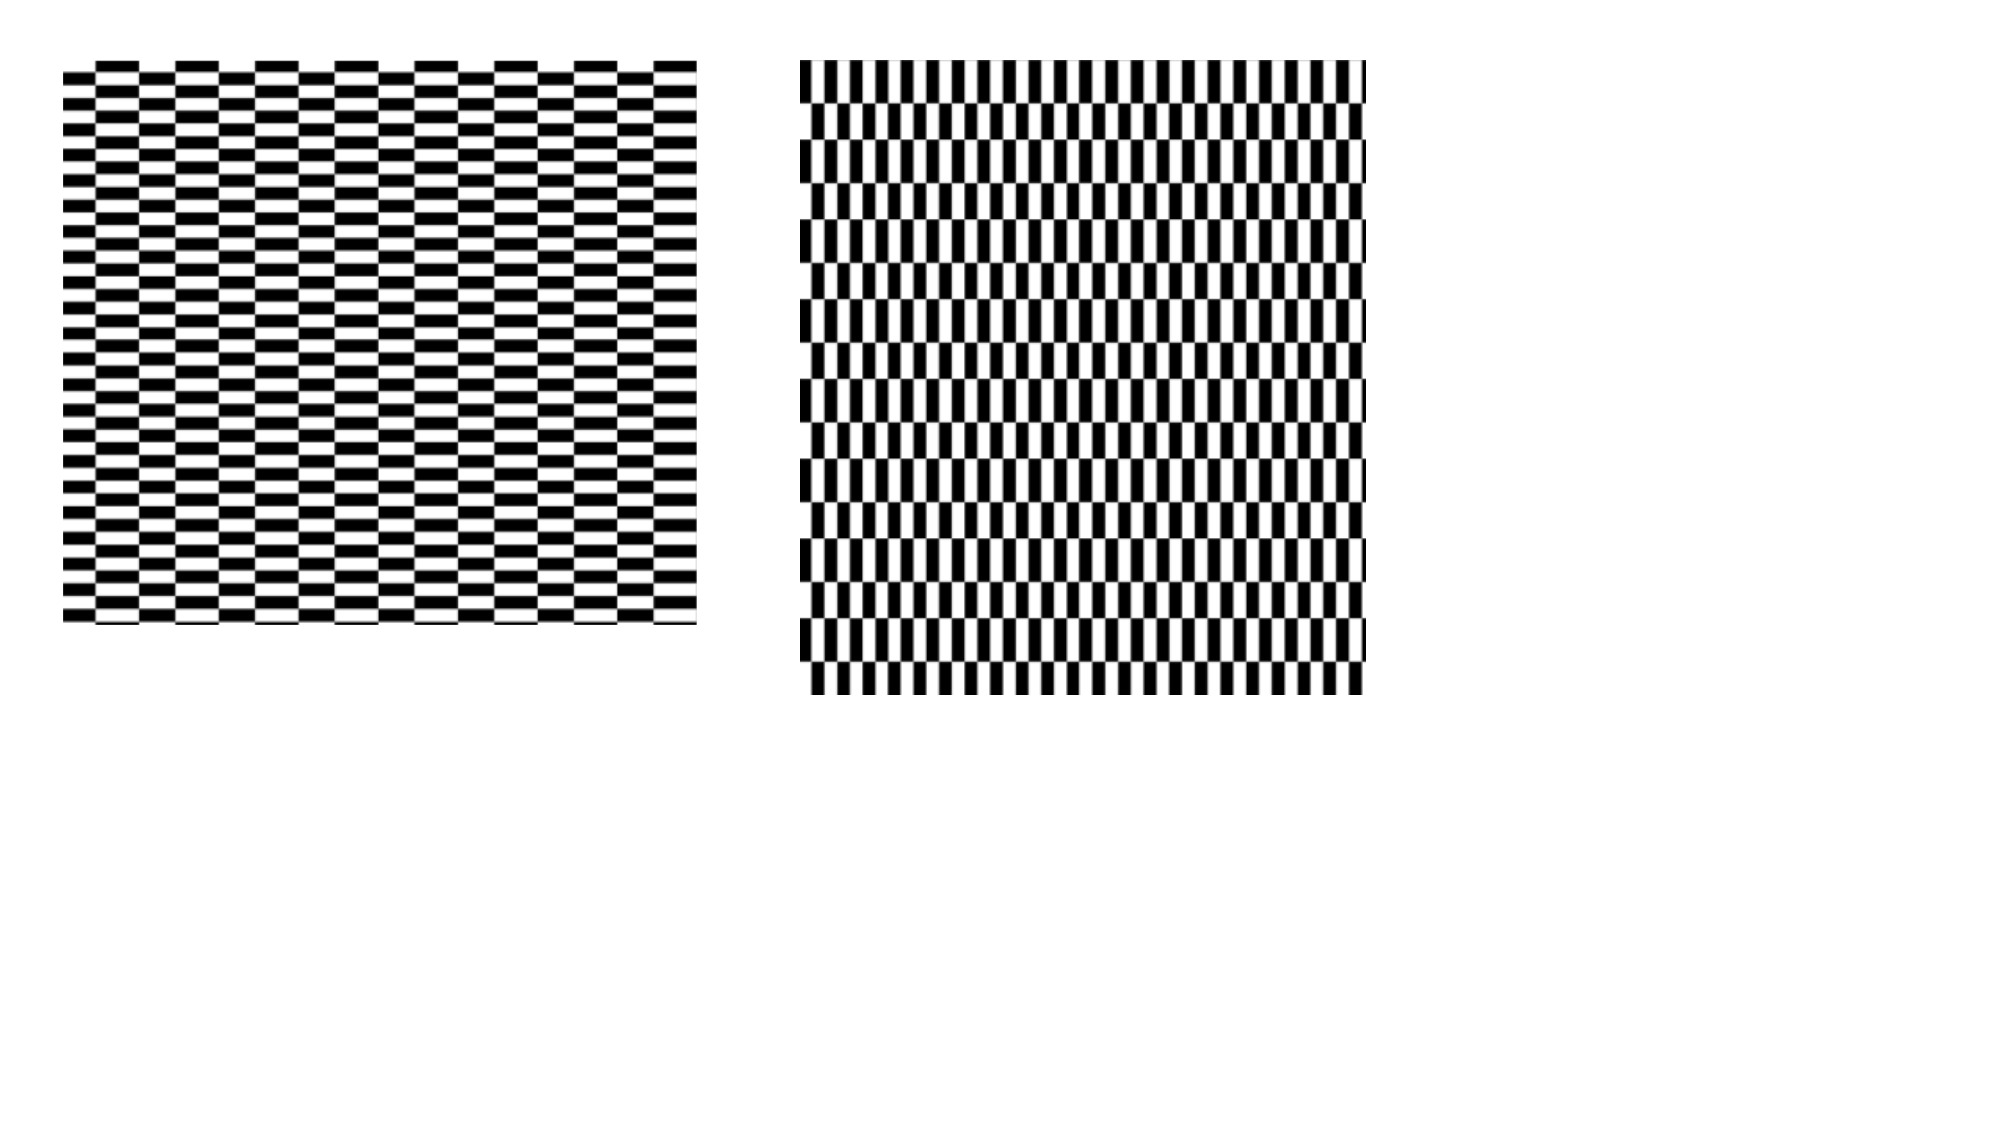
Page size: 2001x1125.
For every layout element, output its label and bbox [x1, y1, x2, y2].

picture [64, 24, 696, 661]
picture [800, 59, 1366, 696]
